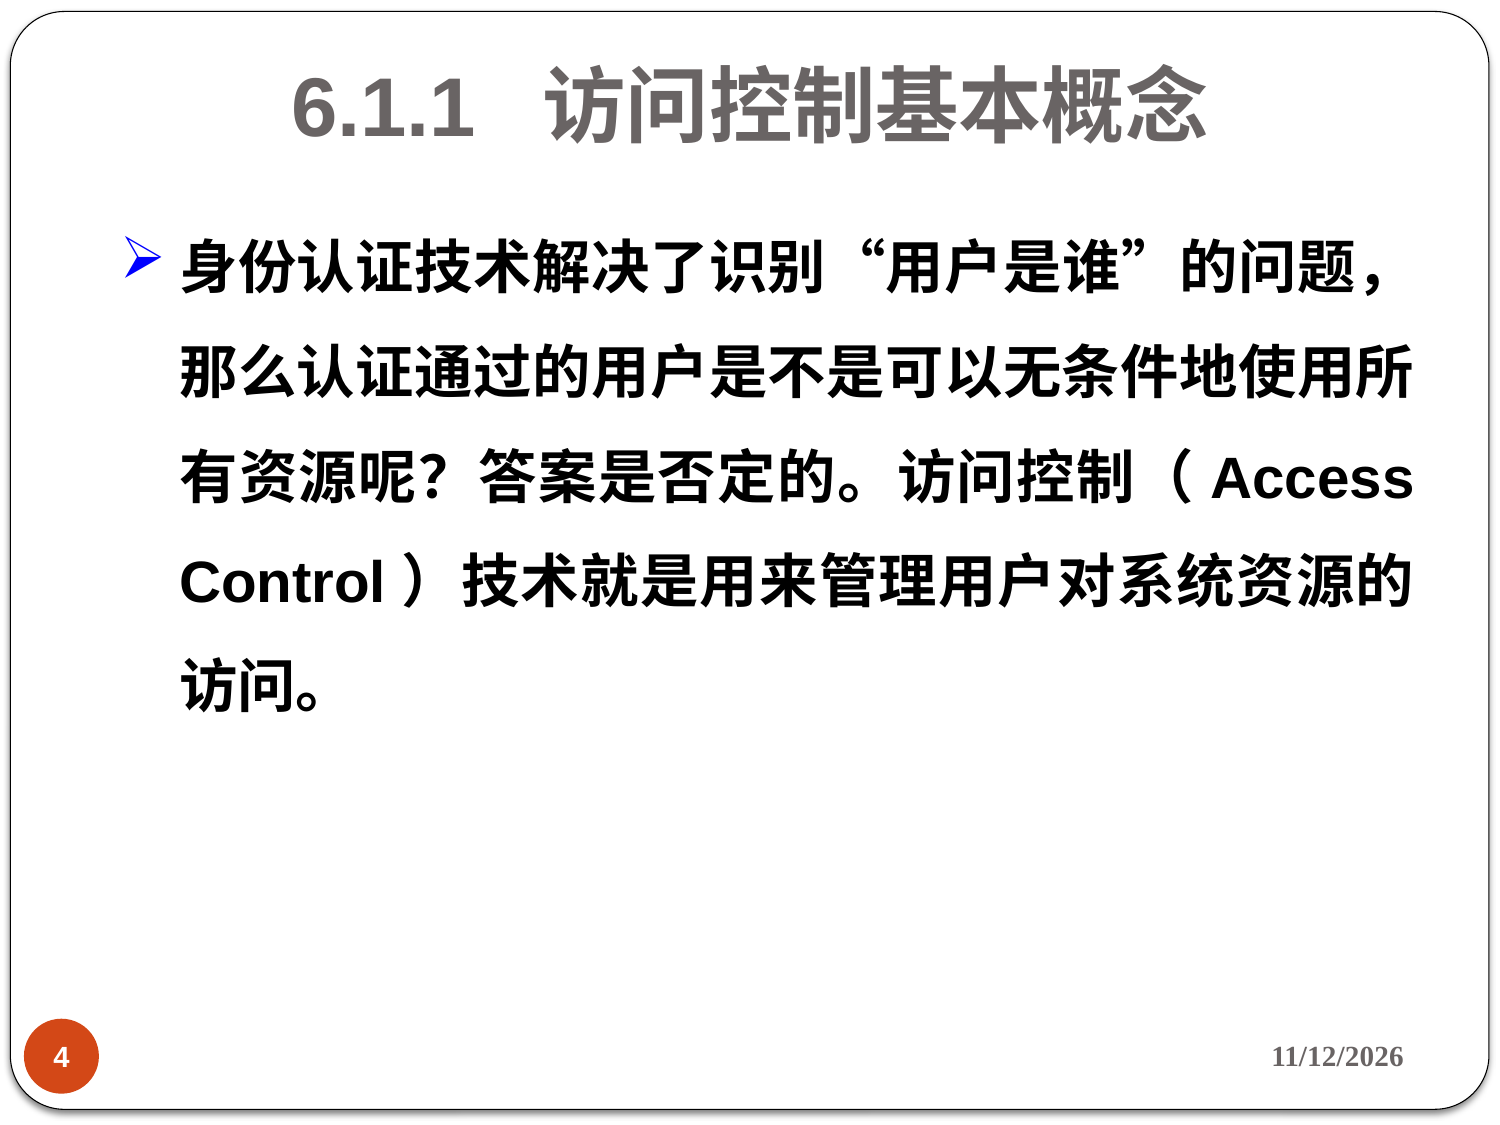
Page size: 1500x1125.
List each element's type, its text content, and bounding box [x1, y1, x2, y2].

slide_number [1012, 1015, 1419, 1094]
slide_number 4 [23, 1018, 99, 1094]
title 6.1.1 访问控制基本概念 [14, 0, 1486, 212]
text_box 身份认证技术解决了识别“用户是谁”的问题，那么认证通过的用户是不是可以无条件地使用所有资源呢？答案是否定的。访问控制（Access Control）技术就是用来管理用户对系统资源的访问。 [105, 187, 1430, 727]
